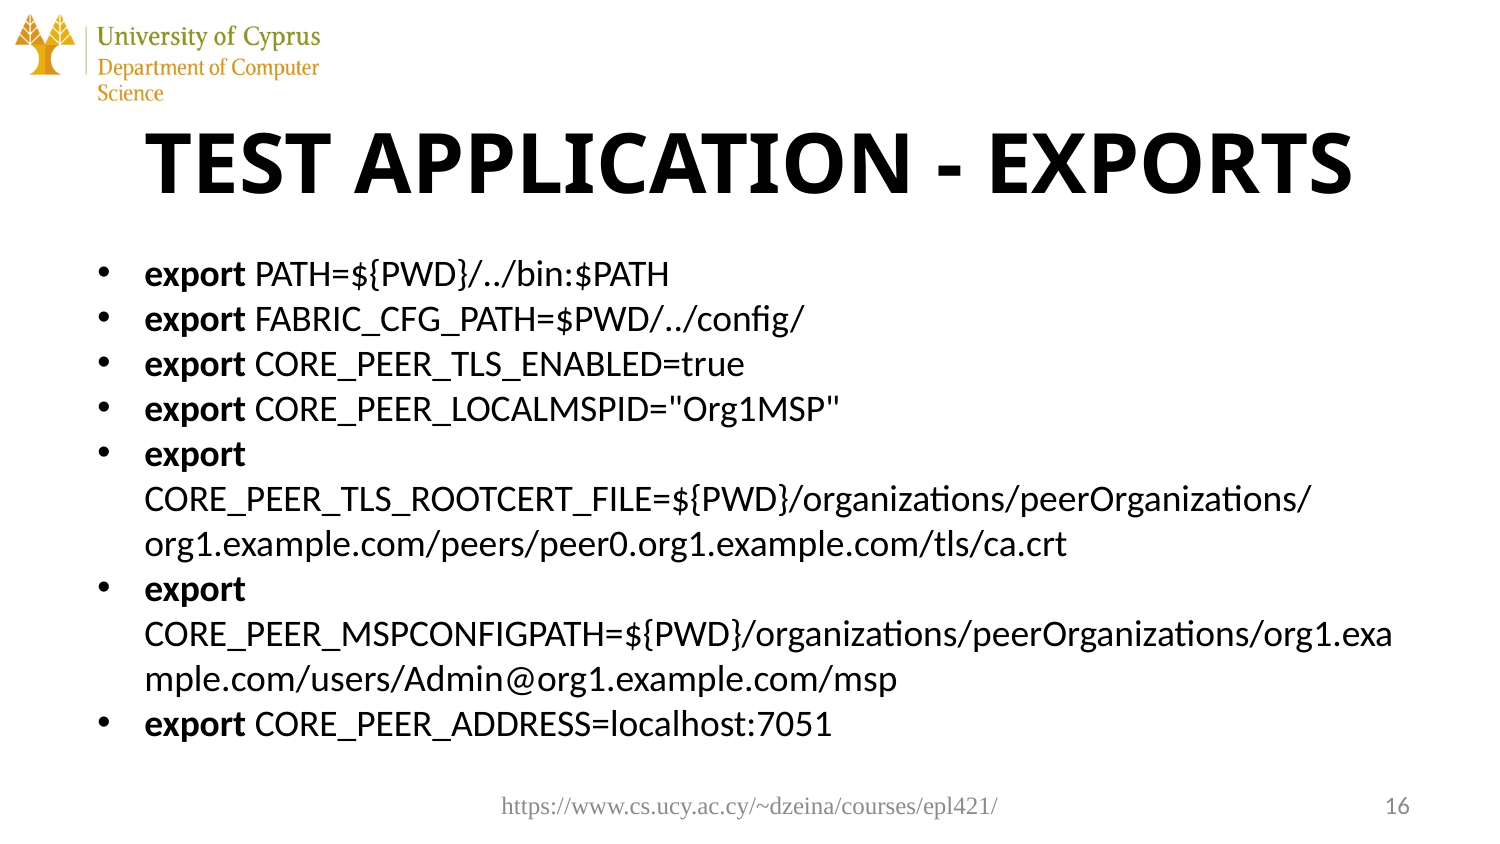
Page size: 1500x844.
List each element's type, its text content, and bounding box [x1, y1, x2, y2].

slide_number 16 [1074, 782, 1425, 827]
title Test application - exports [112, 102, 1388, 241]
picture [0, 0, 341, 132]
text_box export PATH=${PWD}/../bin:$PATH export FABRIC_CFG_PATH=$PWD/../config/ export CORE_PEER_TLS_ENABLED=true export CORE_PEER_LOCALMSPID="Org1MSP" export CORE_PEER_TLS_ROOTCERT_FILE=${PWD}/organizations/peerOrganizations/org1.example.com/peers/peer0.org1.example.com/tls/ca.crt export CORE_PEER_MSPCONFIGPATH=${PWD}/organizations/peerOrganizations/org1.example.com/users/Admin@org1.example.com/msp export CORE_PEER_ADDRESS=localhost:7051 [82, 241, 1418, 792]
footer https://www.cs.ucy.ac.cy/~dzeina/courses/epl421/ [459, 792, 1040, 827]
